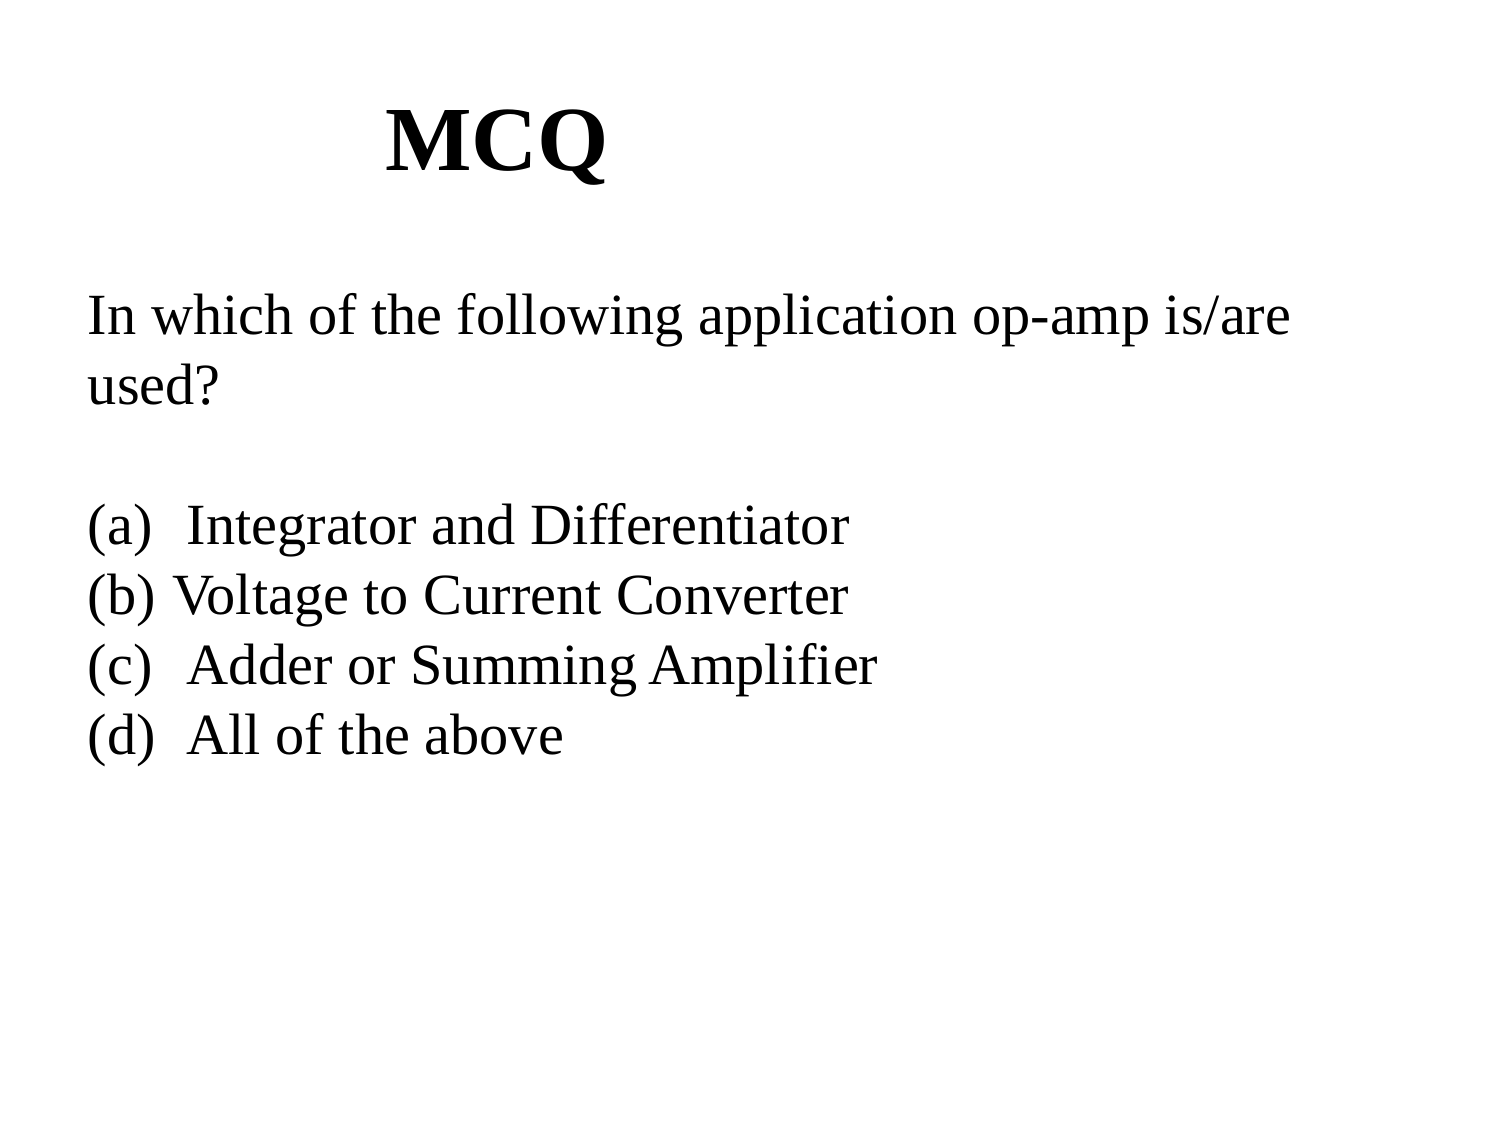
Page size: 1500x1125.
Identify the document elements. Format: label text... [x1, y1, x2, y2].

list In which of the following application op-amp is/are used? Integrator and Differentiator Voltage to Current Converter Adder or Summing Amplifier All of the above [87, 276, 1413, 913]
title MCQ [385, 78, 1115, 193]
